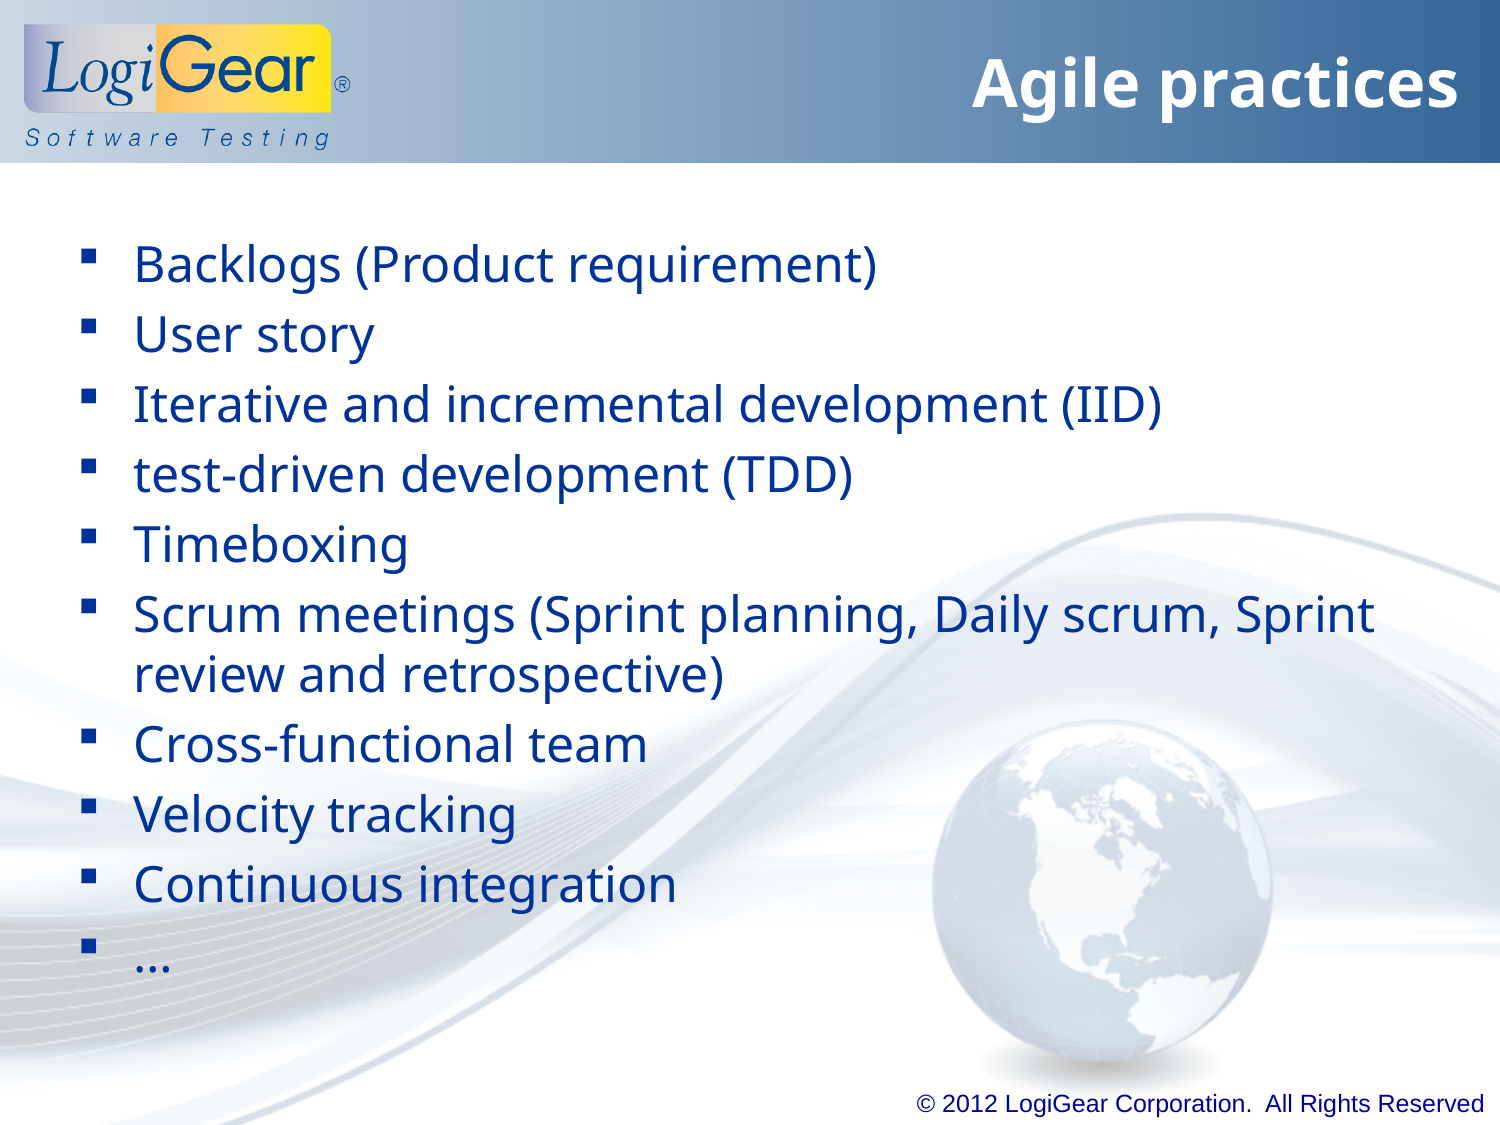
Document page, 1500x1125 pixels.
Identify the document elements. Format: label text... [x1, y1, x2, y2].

list Backlogs (Product requirement) User story Iterative and incremental development (IID) test-driven development (TDD) Timeboxing Scrum meetings (Sprint planning, Daily scrum, Sprint review and retrospective) Cross-functional team Velocity tracking Continuous integration … [62, 224, 1438, 1005]
title Agile practices [362, 24, 1475, 138]
picture [24, 24, 350, 150]
